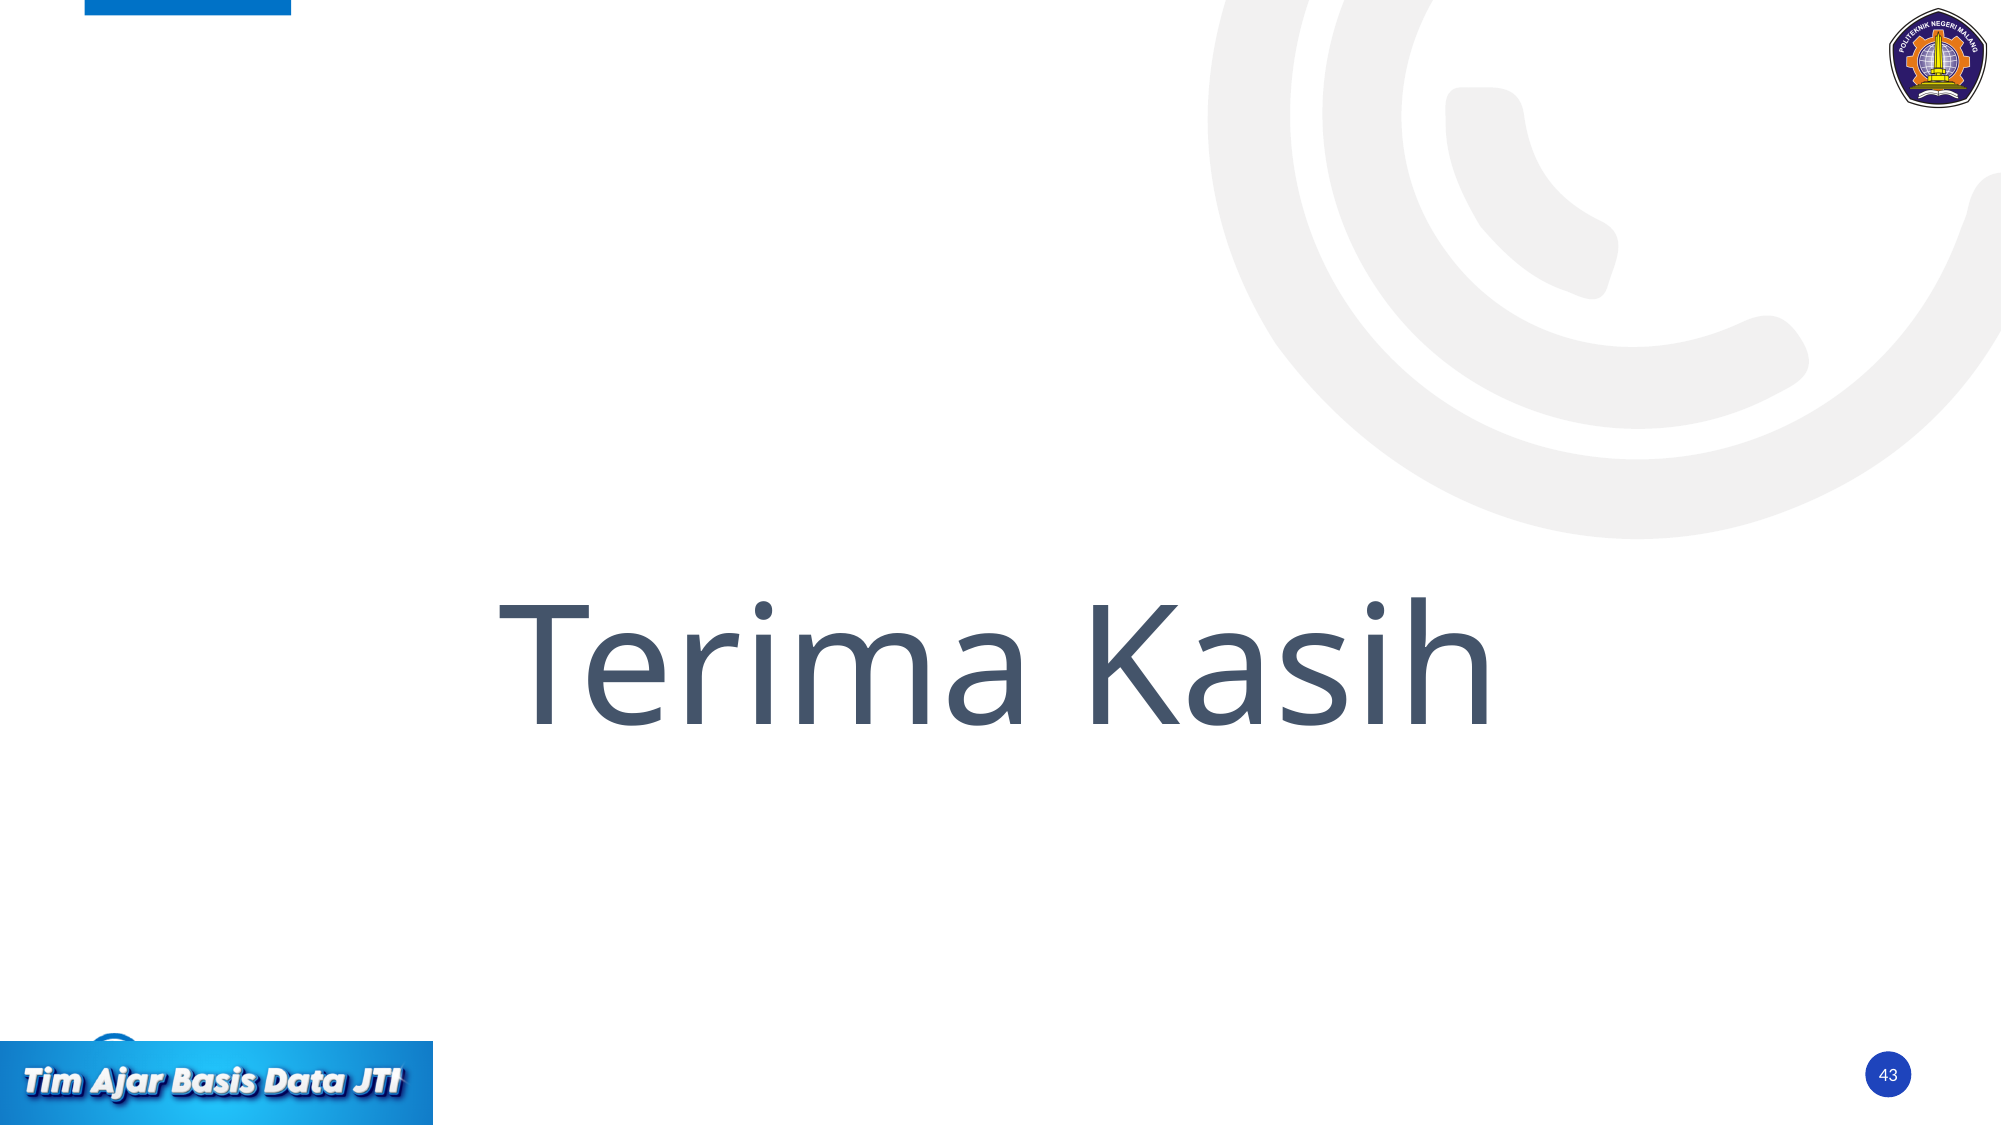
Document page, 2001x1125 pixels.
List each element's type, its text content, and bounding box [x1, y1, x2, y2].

picture [1861, 0, 2001, 116]
picture [0, 1027, 433, 1125]
text_box Terima Kasih [279, 550, 1721, 766]
slide_number 43 [1864, 1059, 1913, 1090]
